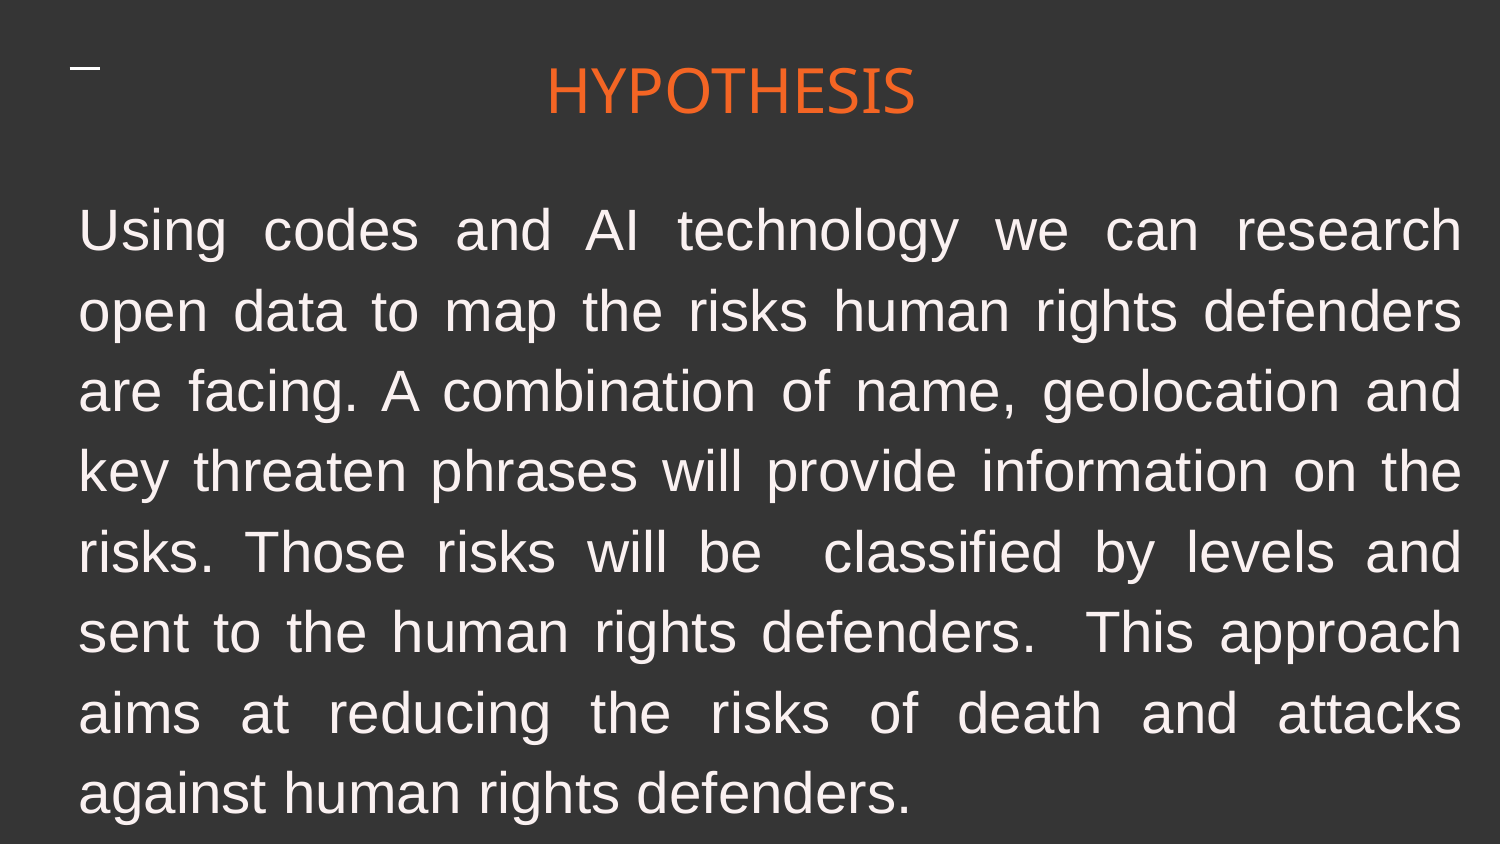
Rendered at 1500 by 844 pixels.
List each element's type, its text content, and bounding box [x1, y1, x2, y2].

text_box HYPOTHESIS [302, 36, 1160, 156]
title Using codes and AI technology we can research open data to map the risks human rights defenders are facing. A combination of name, geolocation and key threaten phrases will provide information on the risks. Those risks will be classified by levels and sent to the human rights defenders. This approach aims at reducing the risks of death and attacks against human rights defenders. [63, 166, 1480, 796]
